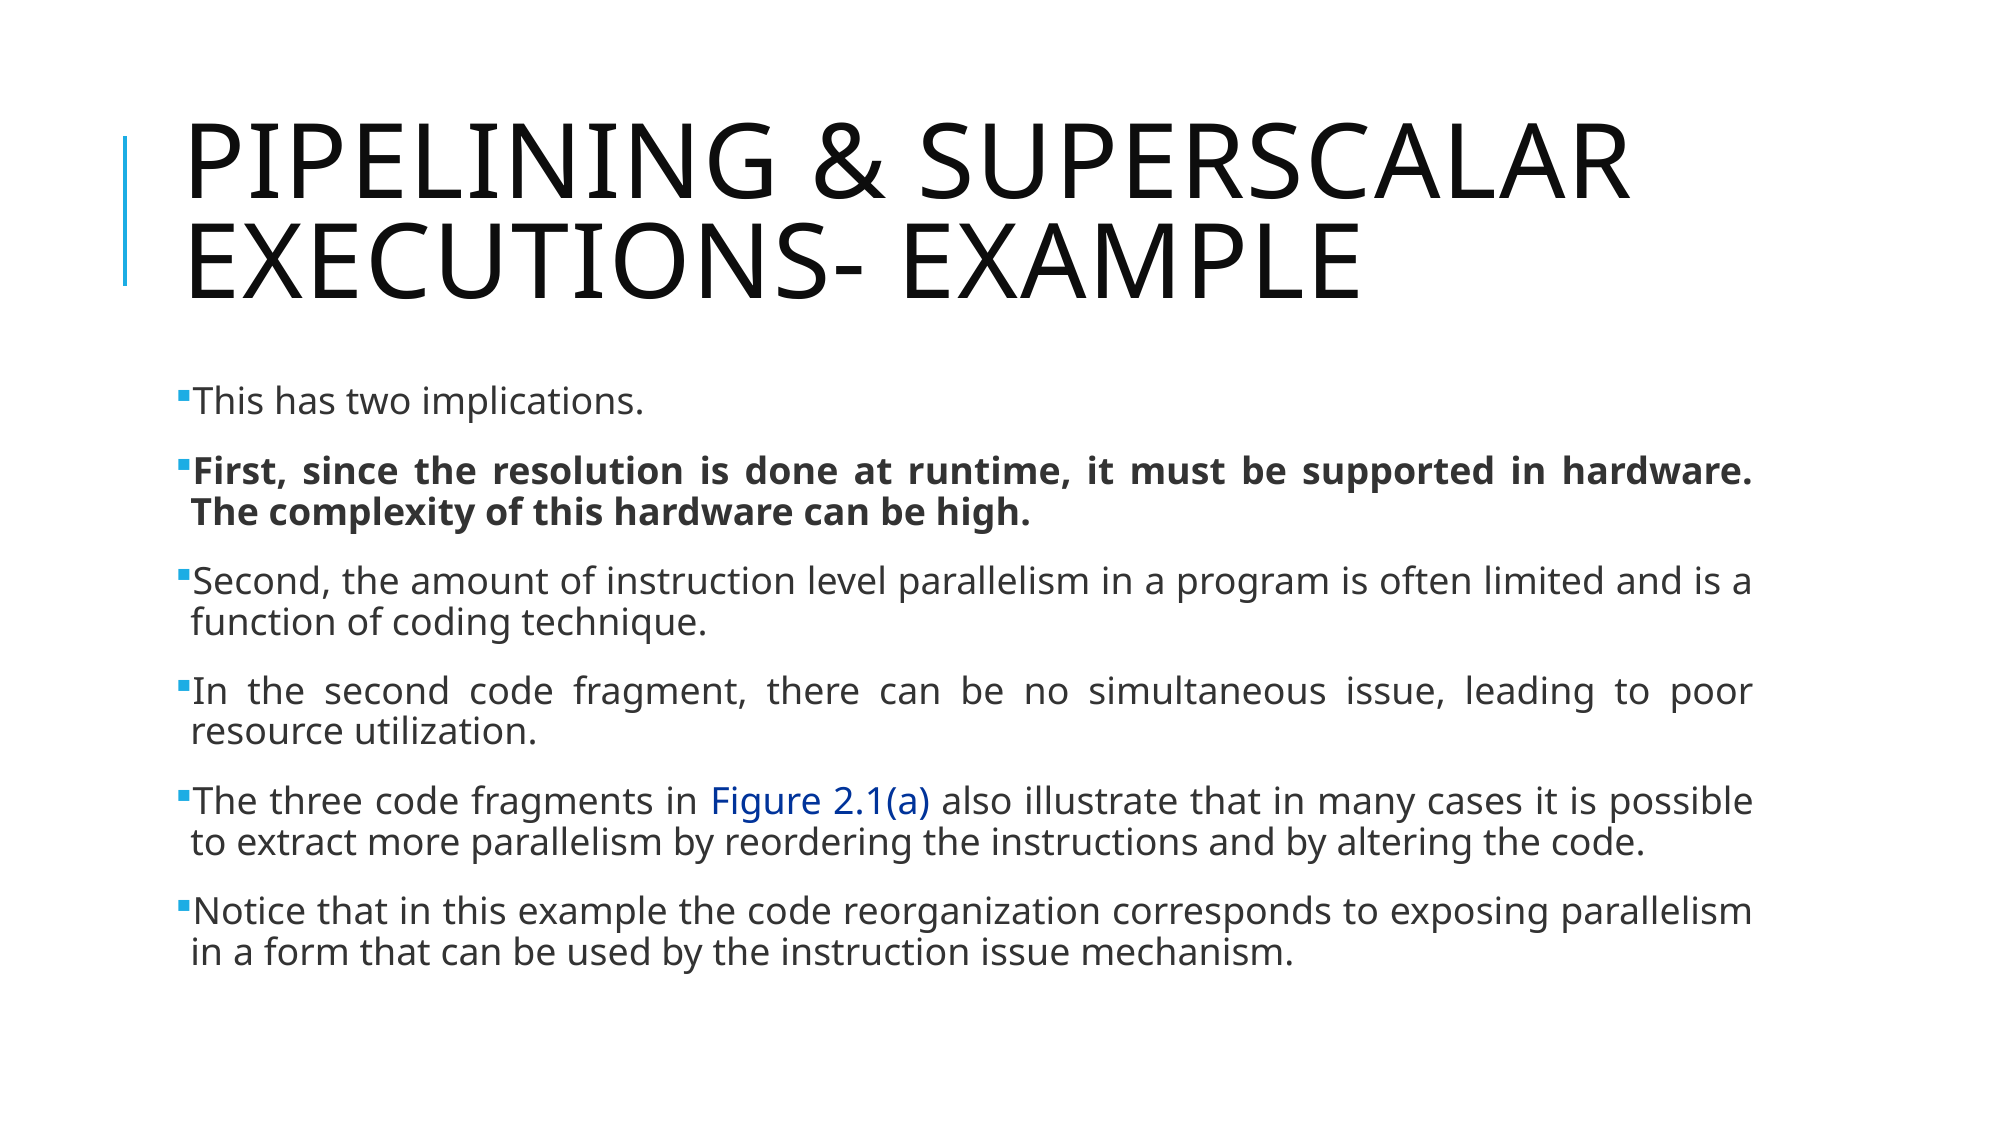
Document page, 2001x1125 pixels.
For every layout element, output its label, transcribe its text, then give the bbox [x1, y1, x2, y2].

list This has two implications. First, since the resolution is done at runtime, it must be supported in hardware. The complexity of this hardware can be high. Second, the amount of instruction level parallelism in a program is often limited and is a function of coding technique. In the second code fragment, there can be no simultaneous issue, leading to poor resource utilization. The three code fragments in Figure 2.1(a) also illustrate that in many cases it is possible to extract more parallelism by reordering the instructions and by altering the code. Notice that in this example the code reorganization corresponds to exposing parallelism in a form that can be used by the instruction issue mechanism. [168, 375, 1763, 1035]
title Pipelining & superscalar executions- Example [168, 96, 1763, 342]
